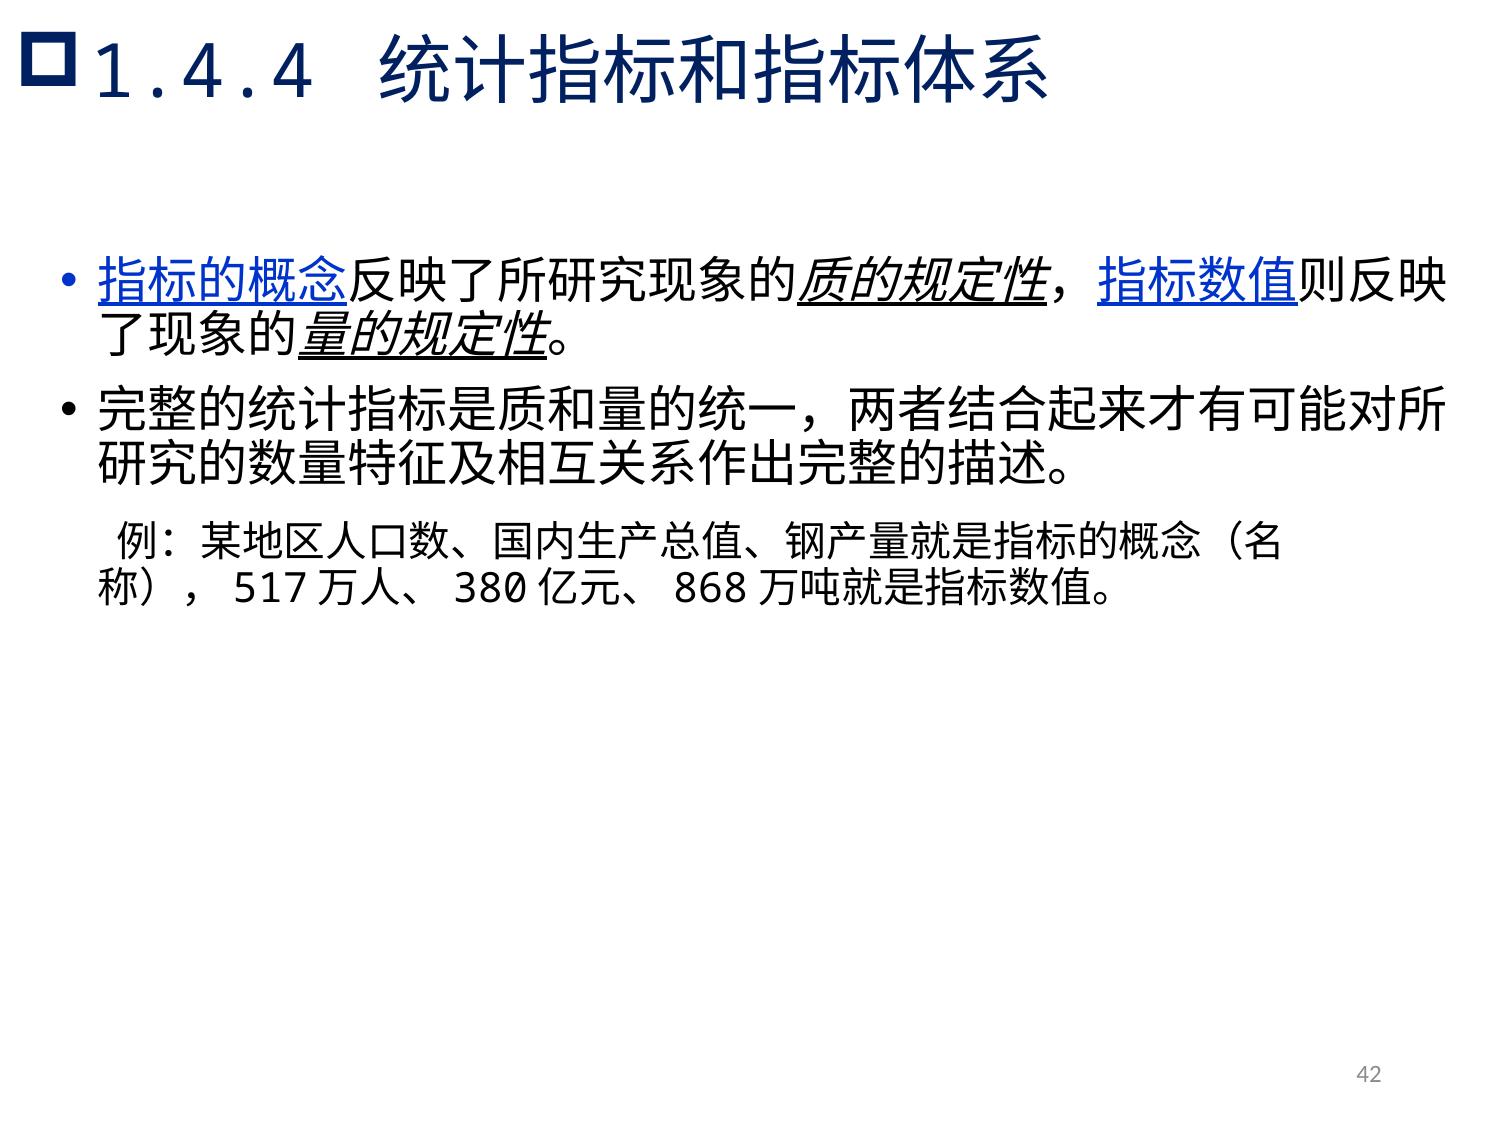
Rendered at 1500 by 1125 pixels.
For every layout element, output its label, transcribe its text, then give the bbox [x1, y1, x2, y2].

slide_number 42 [1059, 1042, 1397, 1103]
list 指标的概念反映了所研究现象的质的规定性，指标数值则反映了现象的量的规定性。 完整的统计指标是质和量的统一，两者结合起来才有可能对所研究的数量特征及相互关系作出完整的描述。 例：某地区人口数、国内生产总值、钢产量就是指标的概念（名称），517万人、380亿元、868万吨就是指标数值。 [44, 166, 1463, 887]
title 1.4.4 统计指标和指标体系 [0, 0, 1313, 147]
